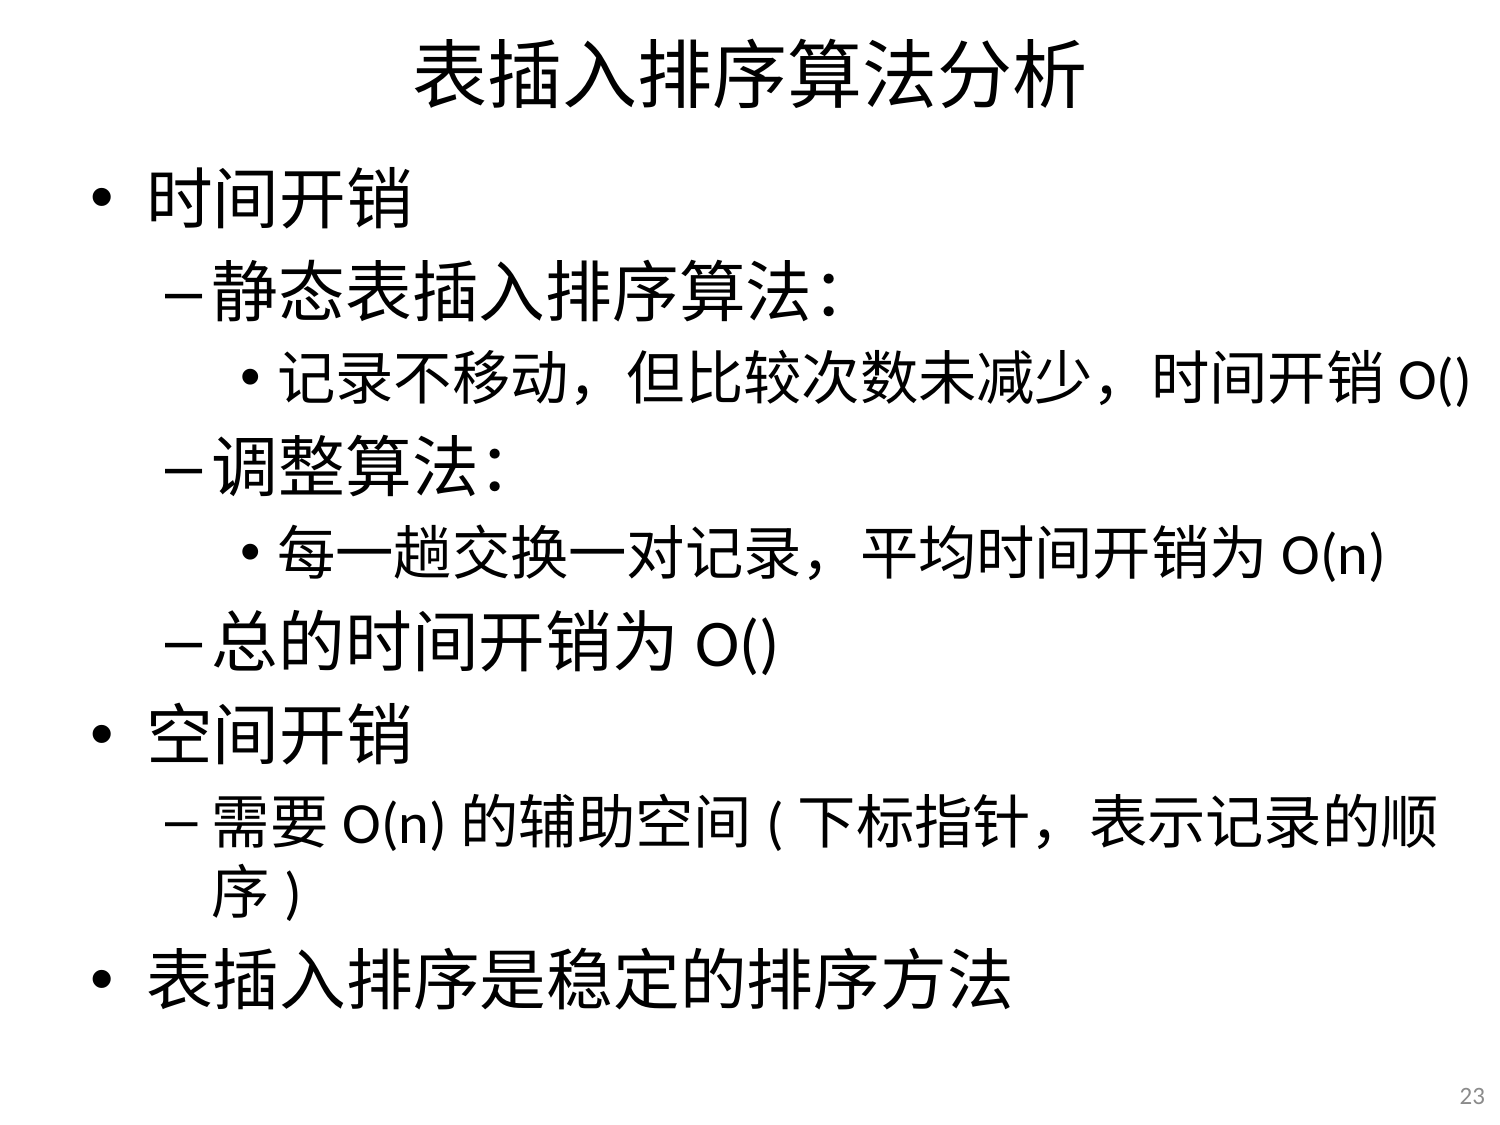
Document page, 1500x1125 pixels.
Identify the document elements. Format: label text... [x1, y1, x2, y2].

slide_number 23 [1435, 1065, 1500, 1125]
title 表插入排序算法分析 [75, 0, 1425, 149]
